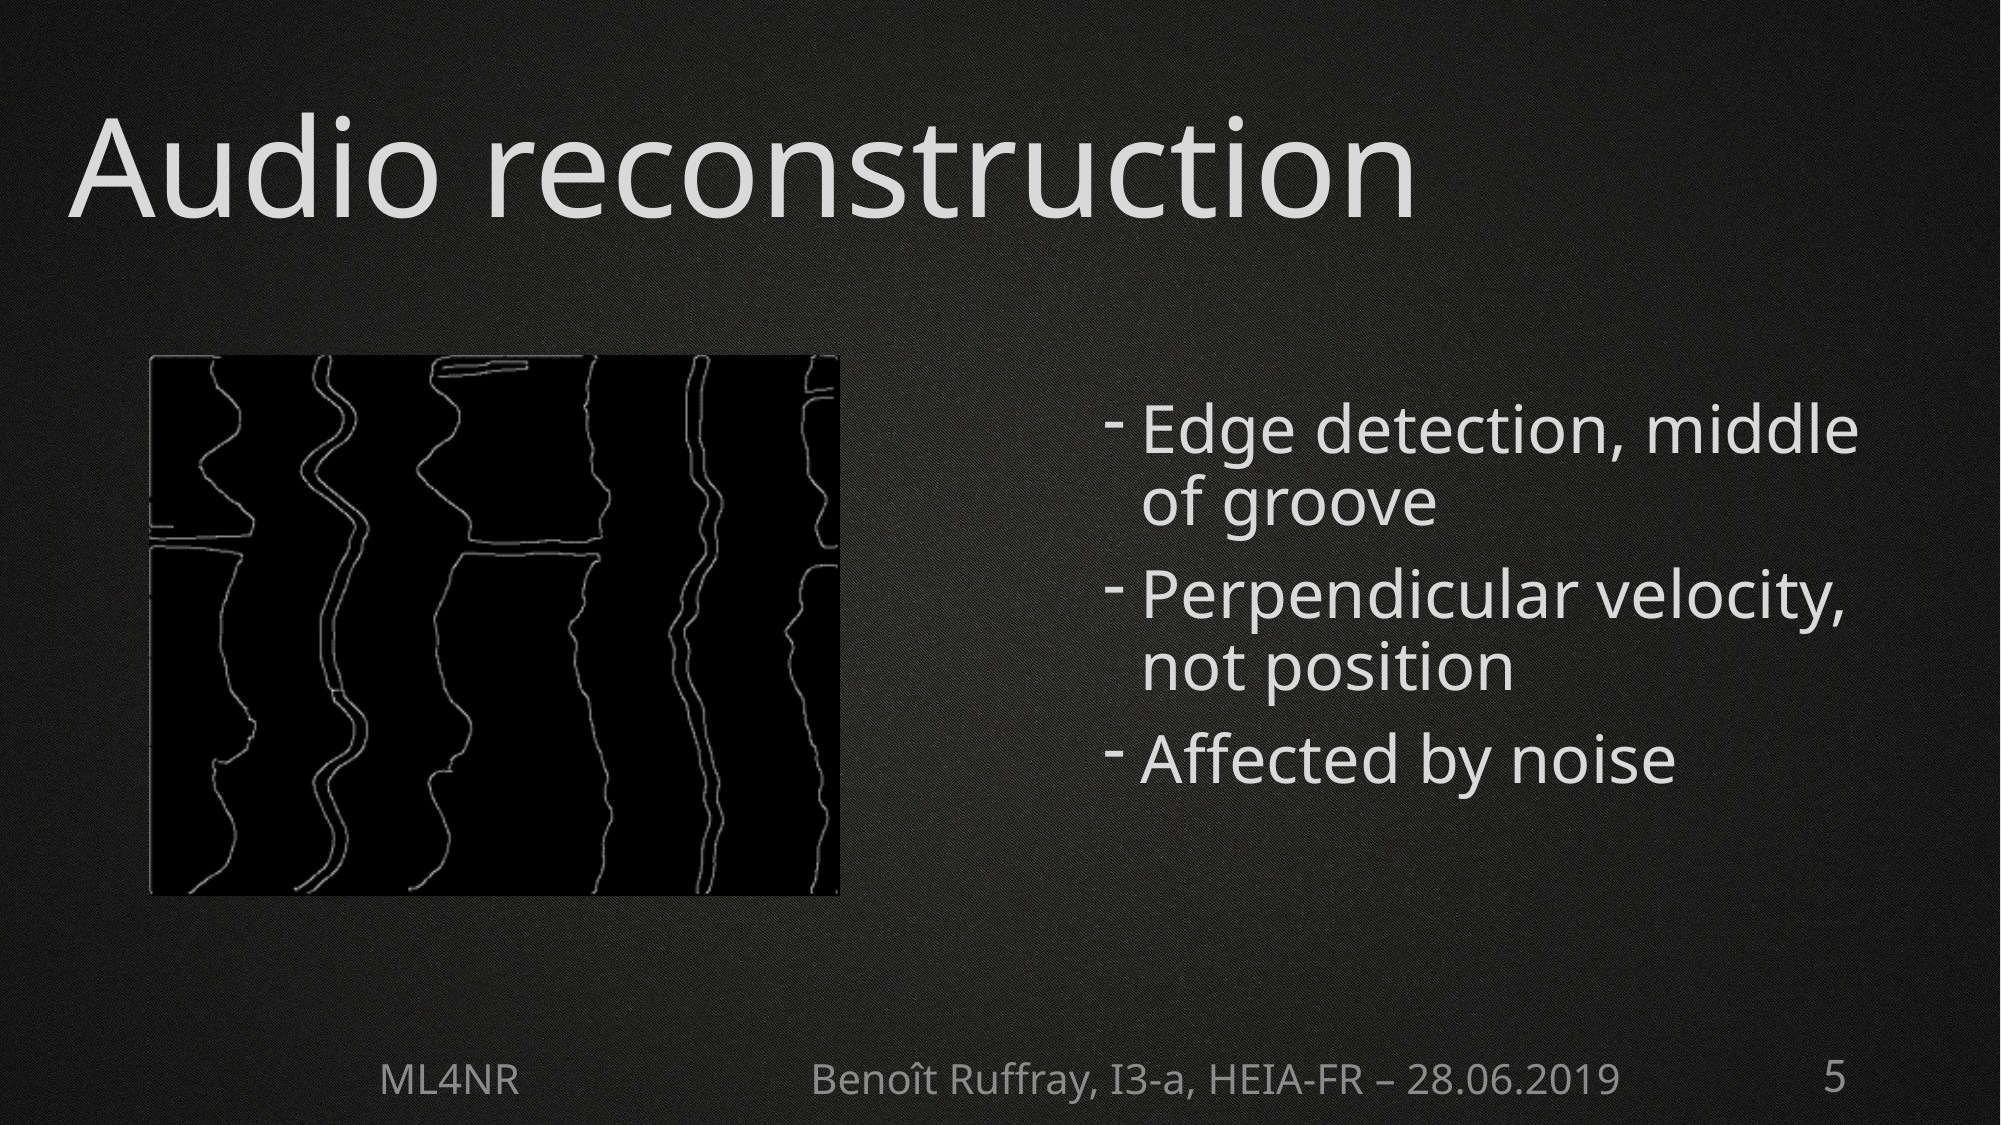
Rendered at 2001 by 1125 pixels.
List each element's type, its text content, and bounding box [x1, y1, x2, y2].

footer ML4NR Benoît Ruffray, I3-a, HEIA-FR – 28.06.2019 [0, 1030, 2000, 1125]
picture [0, 0, 2001, 1125]
list Edge detection, middle of groove Perpendicular velocity, not position Affected by noise [1088, 388, 1887, 896]
title Audio reconstruction [53, 61, 1979, 285]
